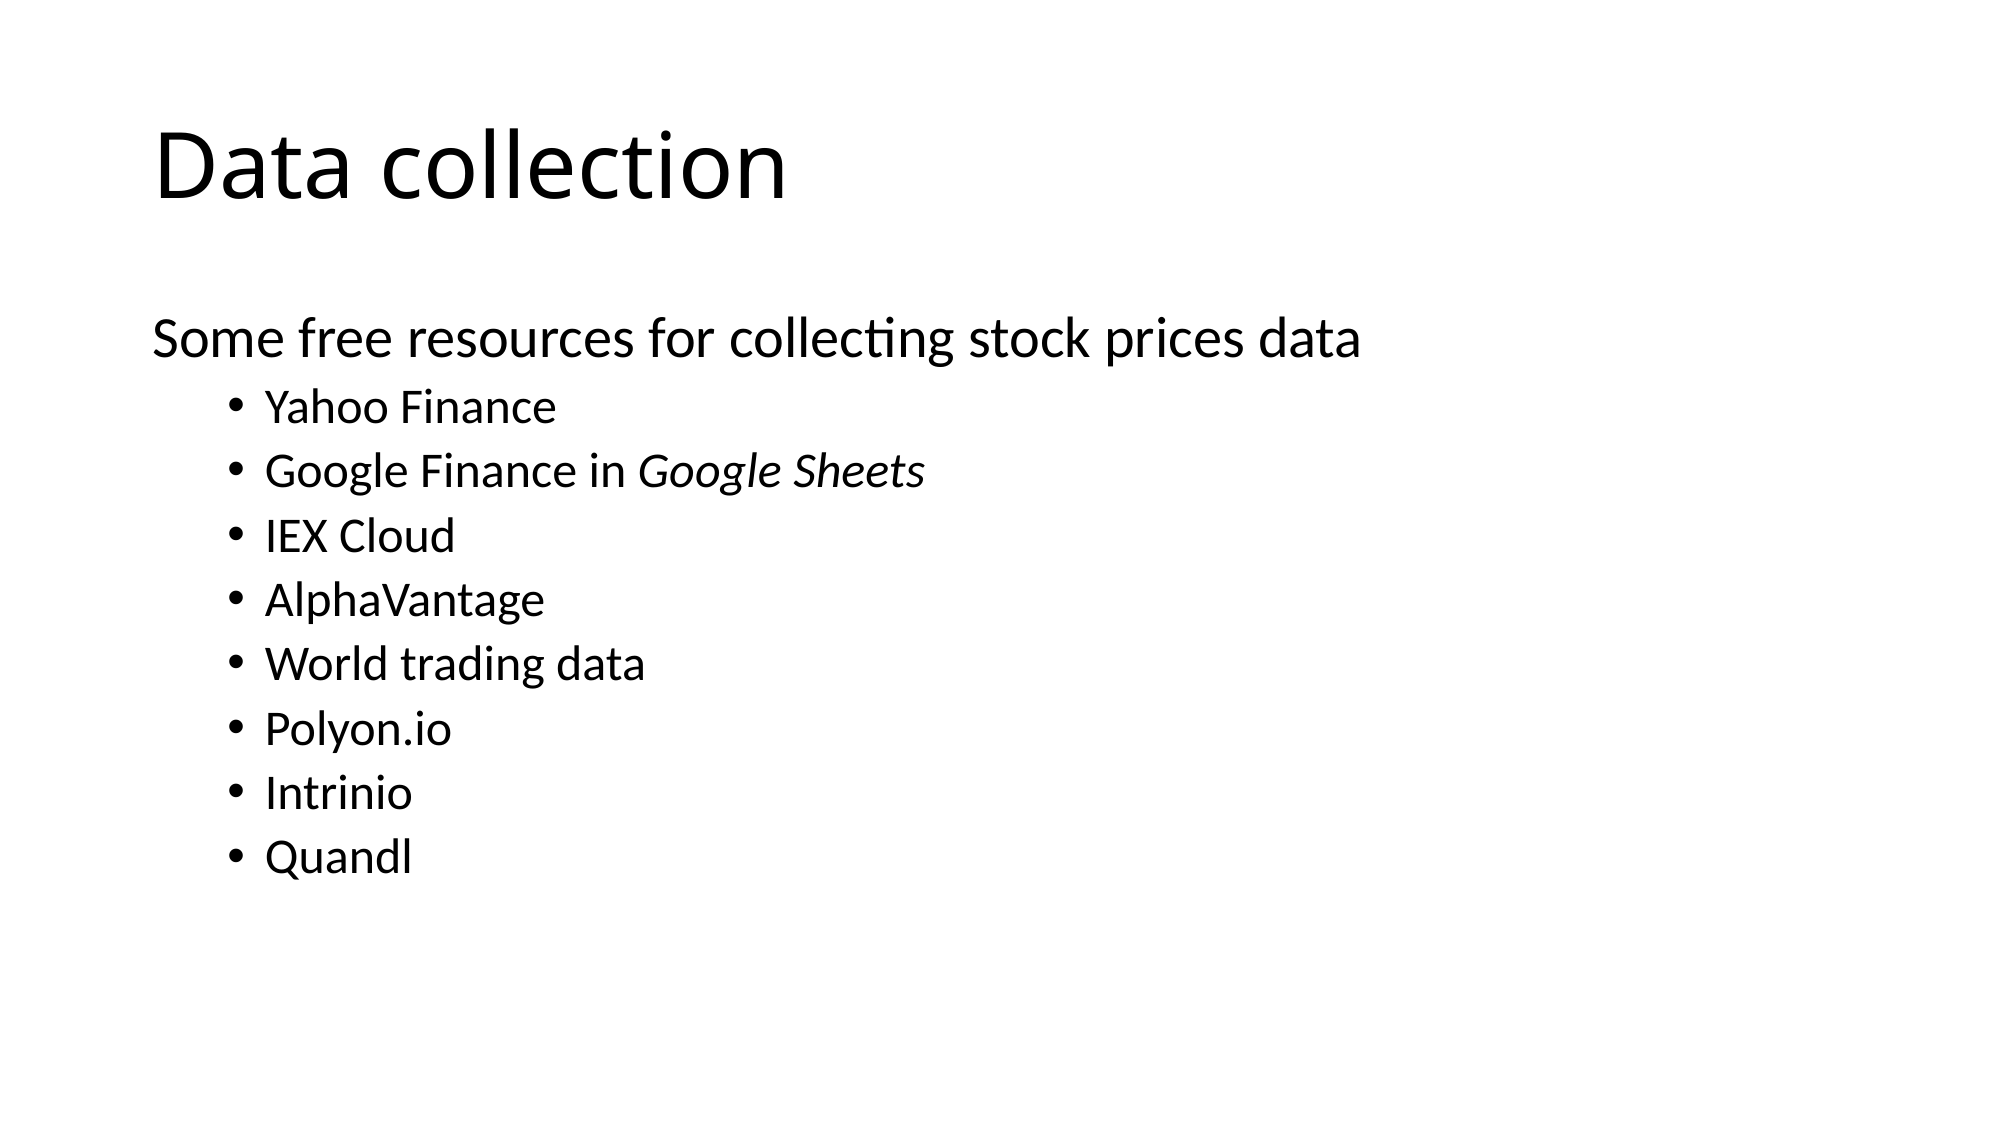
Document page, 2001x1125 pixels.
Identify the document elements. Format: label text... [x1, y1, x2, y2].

list Some free resources for collecting stock prices data Yahoo Finance Google Finance in Google Sheets IEX Cloud AlphaVantage World trading data Polyon.io Intrinio Quandl [137, 299, 1863, 1014]
title Data collection [137, 59, 1863, 278]
